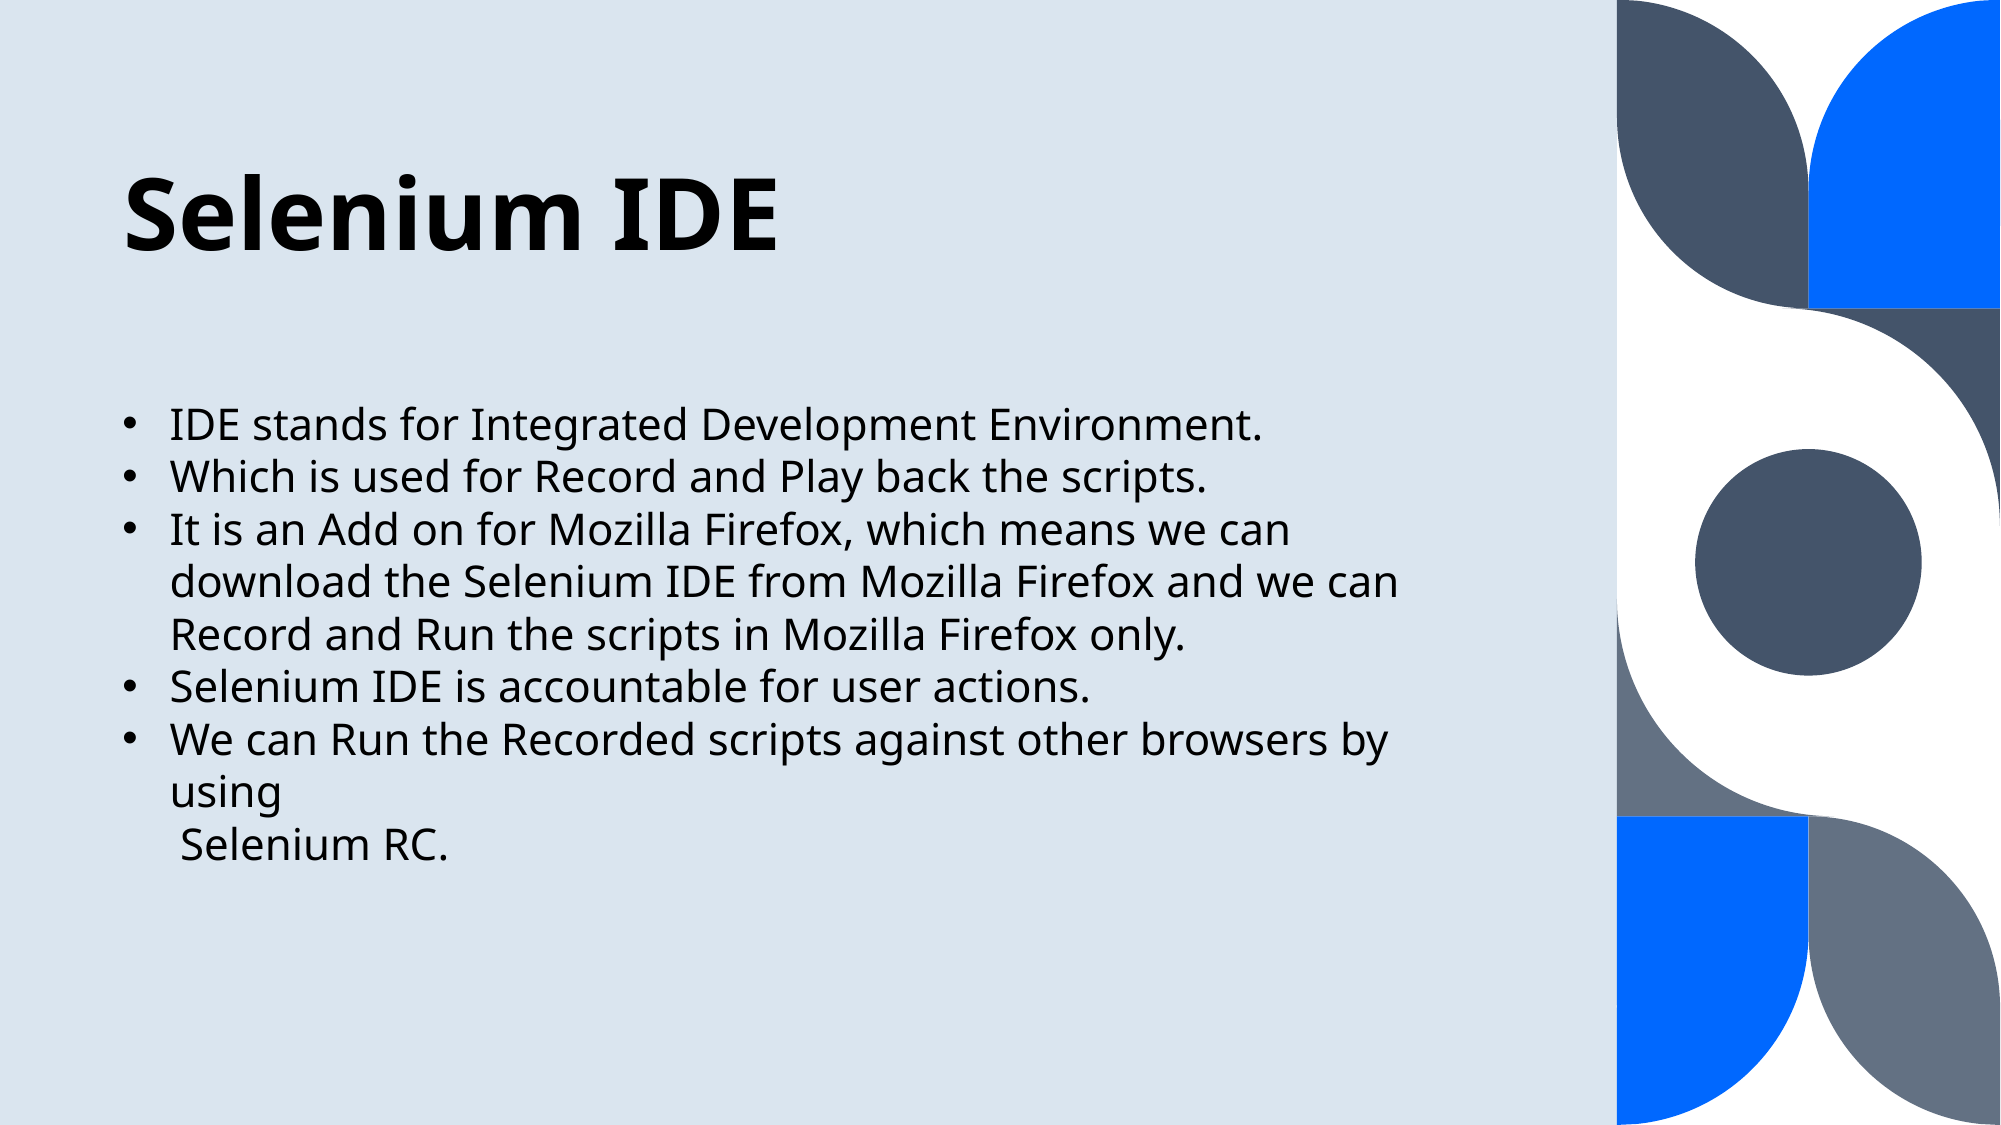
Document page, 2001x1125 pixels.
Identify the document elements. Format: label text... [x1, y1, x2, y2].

title Selenium IDE [123, 62, 1502, 280]
text_box IDE stands for Integrated Development Environment. Which is used for Record and Play back the scripts. It is an Add on for Mozilla Firefox, which means we can download the Selenium IDE from Mozilla Firefox and we can Record and Run the scripts in Mozilla Firefox only. Selenium IDE is accountable for user actions. We can Run the Recorded scripts against other browsers by using Selenium RC. [107, 389, 1429, 922]
